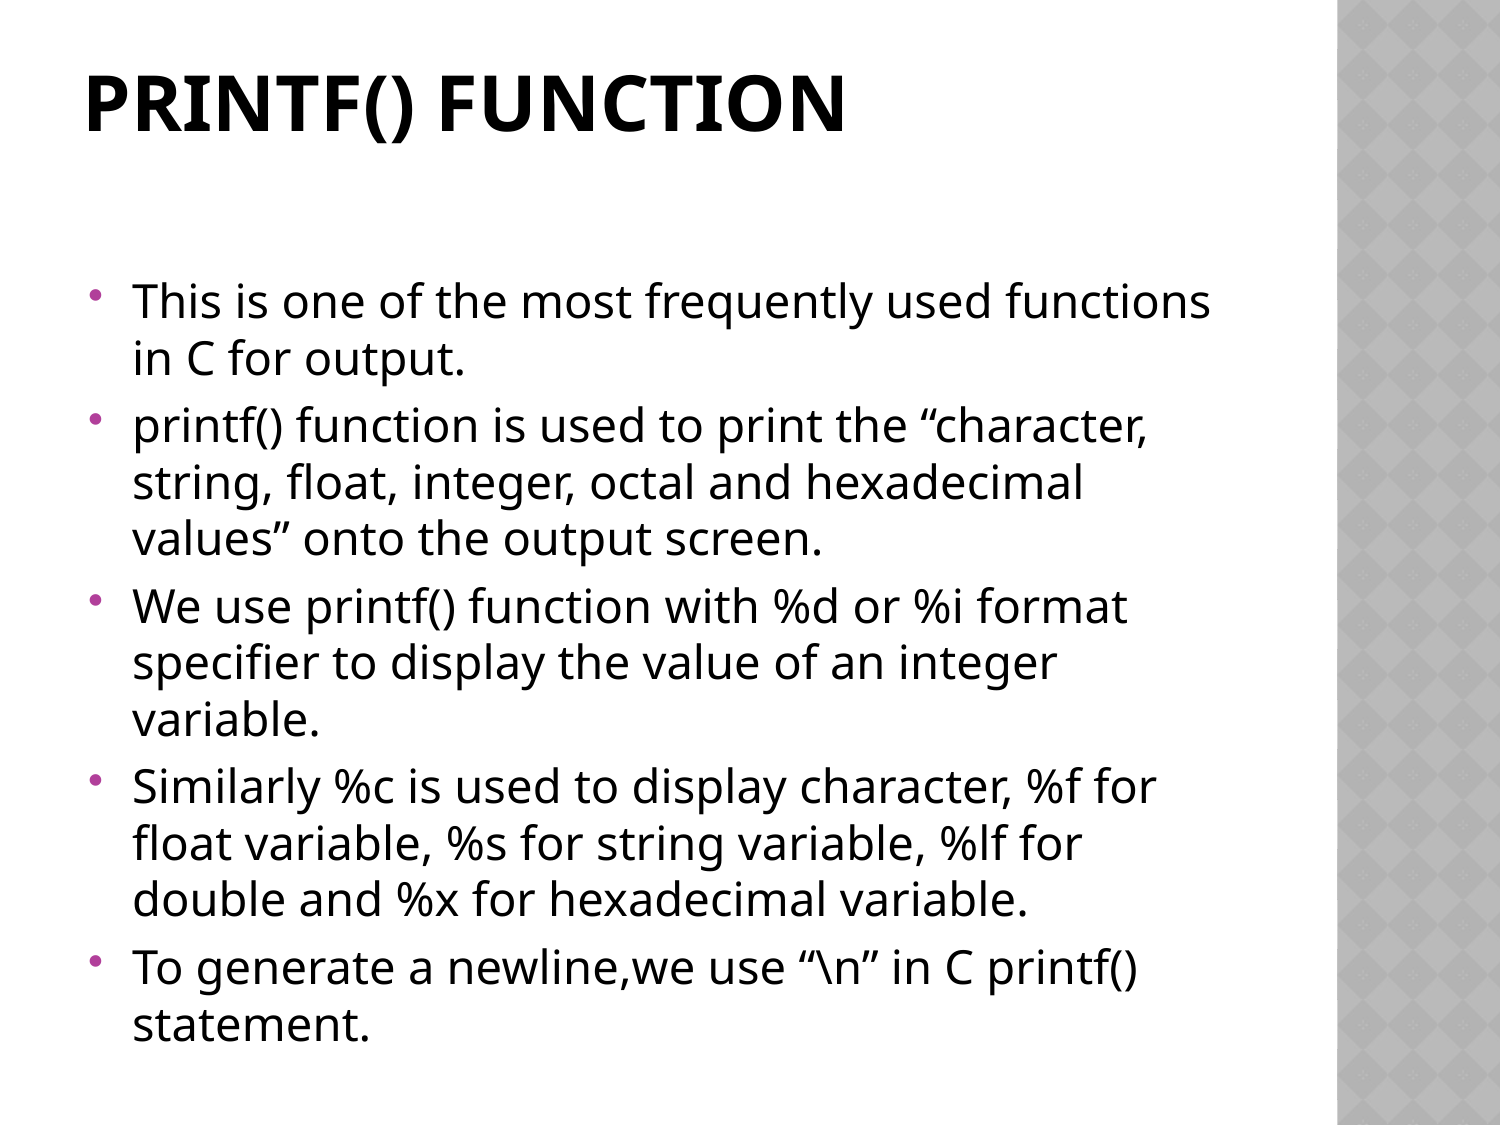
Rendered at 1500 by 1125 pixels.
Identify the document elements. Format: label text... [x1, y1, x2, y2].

title printf() function [75, 52, 1263, 240]
list This is one of the most frequently used functions in C for output. printf() function is used to print the “character, string, float, integer, octal and hexadecimal values” onto the output screen. We use printf() function with %d or %i format specifier to display the value of an integer variable. Similarly %c is used to display character, %f for float variable, %s for string variable, %lf for double and %x for hexadecimal variable. To generate a newline,we use “\n” in C printf() statement. [75, 264, 1263, 1059]
